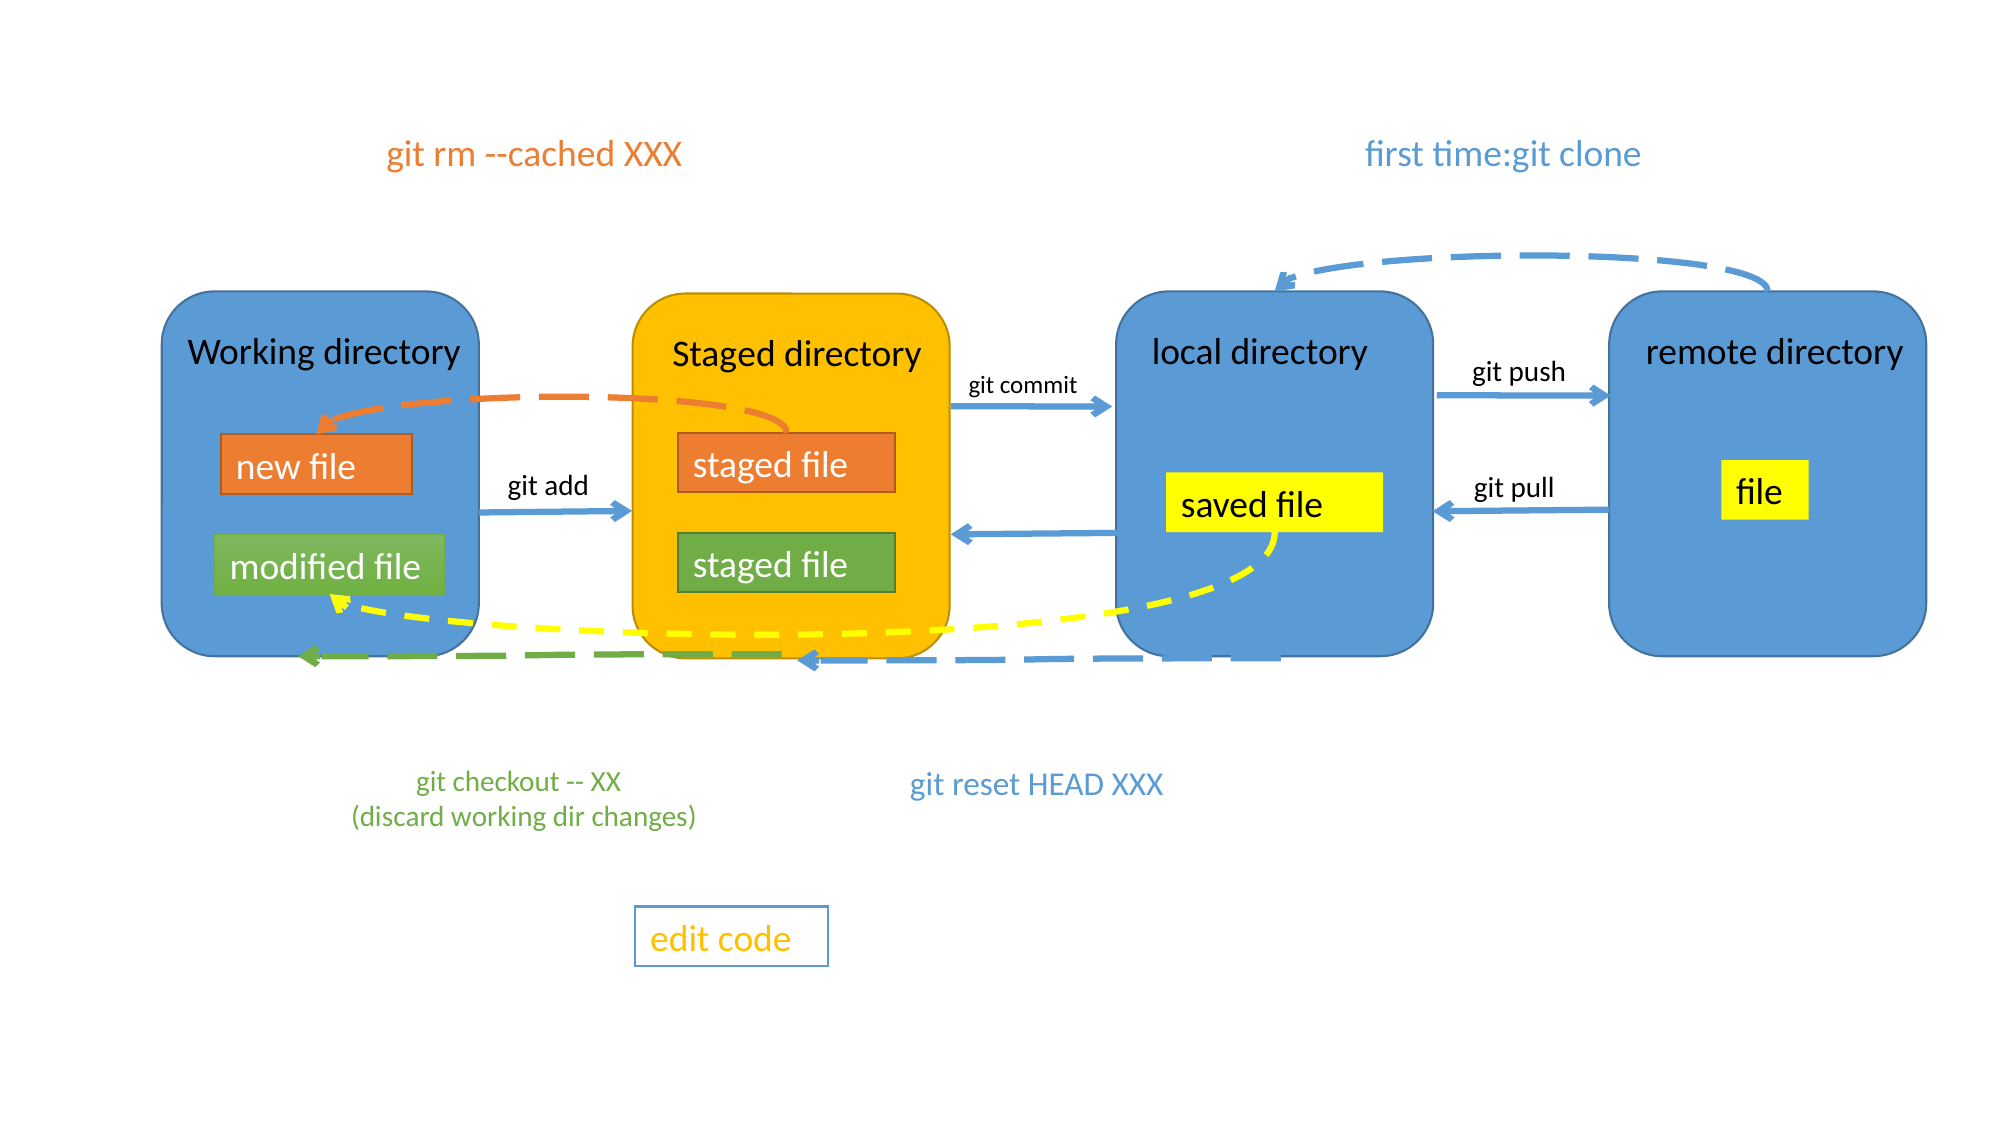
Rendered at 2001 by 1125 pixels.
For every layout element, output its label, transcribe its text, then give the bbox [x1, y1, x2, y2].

text_box saved file [1166, 472, 1384, 533]
text_box modified file [214, 534, 445, 595]
text_box staged file [834, 532, 896, 593]
text_box new file [220, 433, 413, 495]
text_box Staged directory [834, 321, 978, 382]
text_box git add [541, 459, 550, 508]
text_box staged file [677, 532, 771, 593]
text_box Working directory [172, 319, 493, 380]
text_box git add [553, 459, 636, 509]
text_box first time:git clone [1522, 122, 1698, 182]
text_box git pull [1459, 460, 1521, 509]
text_box git reset HEAD XXX [895, 754, 1037, 810]
text_box [834, 382, 951, 660]
text_box first time:git clone [1350, 122, 1521, 182]
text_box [771, 91, 834, 1037]
text_box [160, 290, 480, 658]
text_box Staged directory [657, 321, 771, 382]
text_box local directory [1137, 319, 1458, 380]
text_box staged file [677, 432, 771, 493]
text_box [631, 292, 771, 660]
text_box git commit [953, 361, 1113, 406]
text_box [1037, 417, 1041, 902]
text_box git push [1522, 344, 1591, 395]
text_box git add [492, 459, 538, 509]
text_box remote directory [1630, 319, 1952, 380]
text_box git pull [1522, 460, 1577, 509]
text_box file [1721, 460, 1809, 520]
text_box git checkout -- XX (discard working dir changes) [541, 754, 771, 875]
text_box git checkout -- XX (discard working dir changes) [329, 754, 538, 875]
text_box edit code [634, 905, 771, 967]
text_box [1608, 290, 1928, 658]
text_box git push [1457, 344, 1521, 395]
text_box [1115, 290, 1435, 658]
text_box git rm --cached XXX [371, 122, 732, 182]
text_box [834, 292, 945, 321]
text_box git reset HEAD XXX [1041, 754, 1191, 810]
text_box staged file [834, 432, 896, 493]
